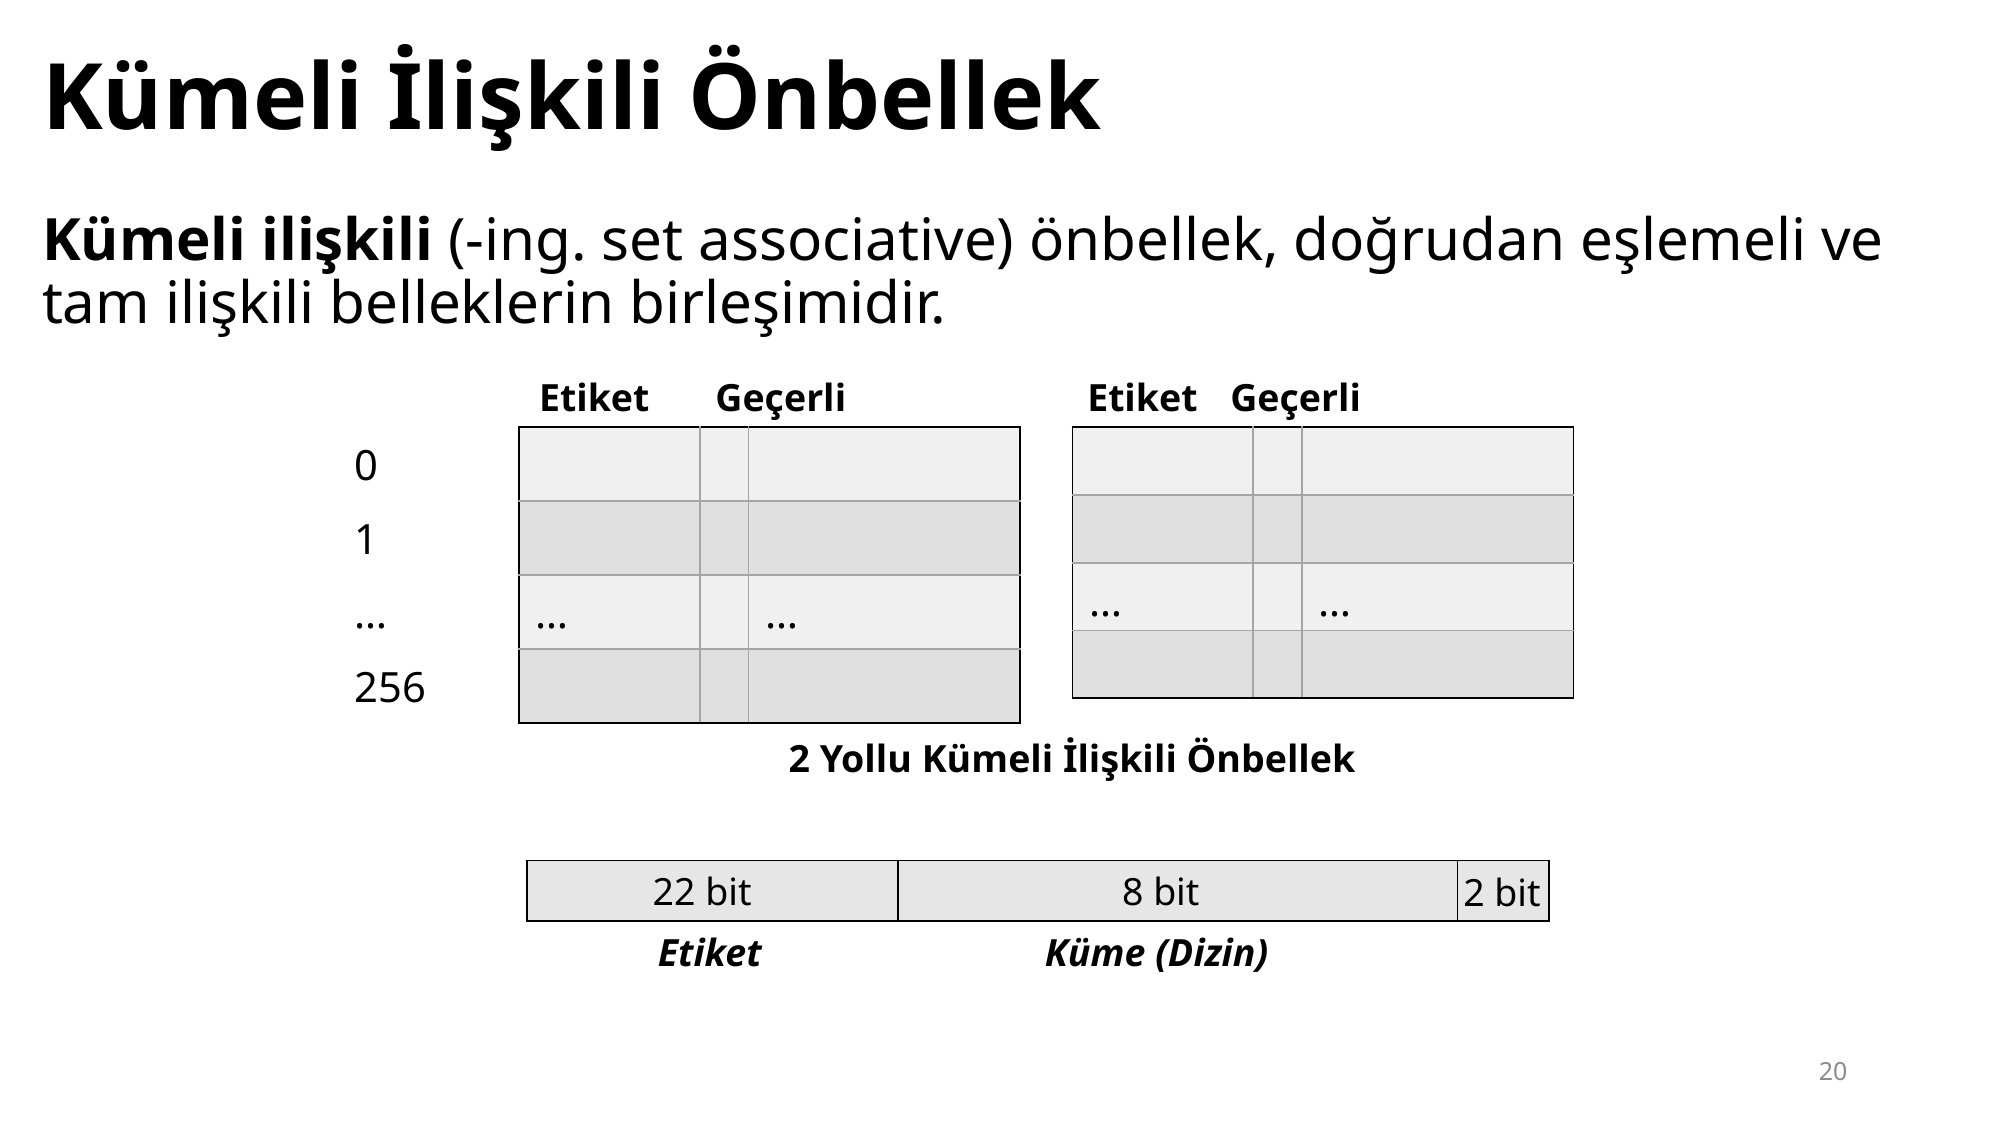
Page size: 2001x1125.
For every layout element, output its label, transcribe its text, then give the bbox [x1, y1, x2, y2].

table_cell [701, 576, 748, 648]
table_header [1305, 861, 1358, 920]
table_cell 256 [338, 649, 518, 723]
table_header [749, 428, 1019, 500]
text_box Etiket [524, 366, 700, 427]
text_box Geçerli [700, 366, 988, 427]
text_box 2 Yollu Kümeli İlişkili Önbellek [687, 728, 1458, 788]
table_cell [1254, 496, 1301, 562]
table_cell [701, 502, 748, 574]
list Kümeli ilişkili (-ing. set associative) önbellek, doğrudan eşlemeli ve tam ilişkili belleklerin birleşimidir. [27, 202, 1956, 1014]
text_box 22 bit [558, 860, 847, 921]
table_header [701, 428, 748, 500]
table_header [1303, 428, 1573, 494]
table_header [1254, 428, 1301, 494]
table_cell [1073, 496, 1252, 562]
table_cell … [1303, 564, 1573, 630]
title Kümeli İlişkili Önbellek [27, 22, 1956, 179]
table_cell … [338, 575, 518, 649]
table_header [520, 428, 699, 500]
table_cell [1303, 496, 1573, 562]
table_header 0 [338, 427, 518, 501]
table_cell [1254, 564, 1301, 630]
text_box Etiket [527, 921, 893, 981]
table_cell … [749, 576, 1019, 648]
table_cell [749, 502, 1019, 574]
table_cell [1073, 631, 1252, 697]
table_header [1073, 428, 1252, 494]
text_box Etiket [1072, 366, 1215, 427]
text_box Geçerli [1215, 366, 1503, 427]
table_cell [520, 650, 699, 722]
text_box 8 bit [1016, 860, 1305, 921]
table_header [847, 861, 897, 920]
text_box 2 bit [1358, 861, 1647, 922]
table_cell [1254, 631, 1301, 697]
slide_number 20 [1412, 1042, 1863, 1103]
table_header [528, 861, 558, 920]
table_cell [520, 502, 699, 574]
table_cell [1303, 631, 1573, 697]
table_cell [749, 650, 1019, 722]
table_cell [701, 650, 748, 722]
table_cell … [520, 576, 699, 648]
text_box Küme (Dizin) [974, 921, 1340, 981]
table_cell … [1073, 564, 1252, 630]
table_header [899, 861, 1016, 920]
table_cell 1 [338, 501, 518, 575]
